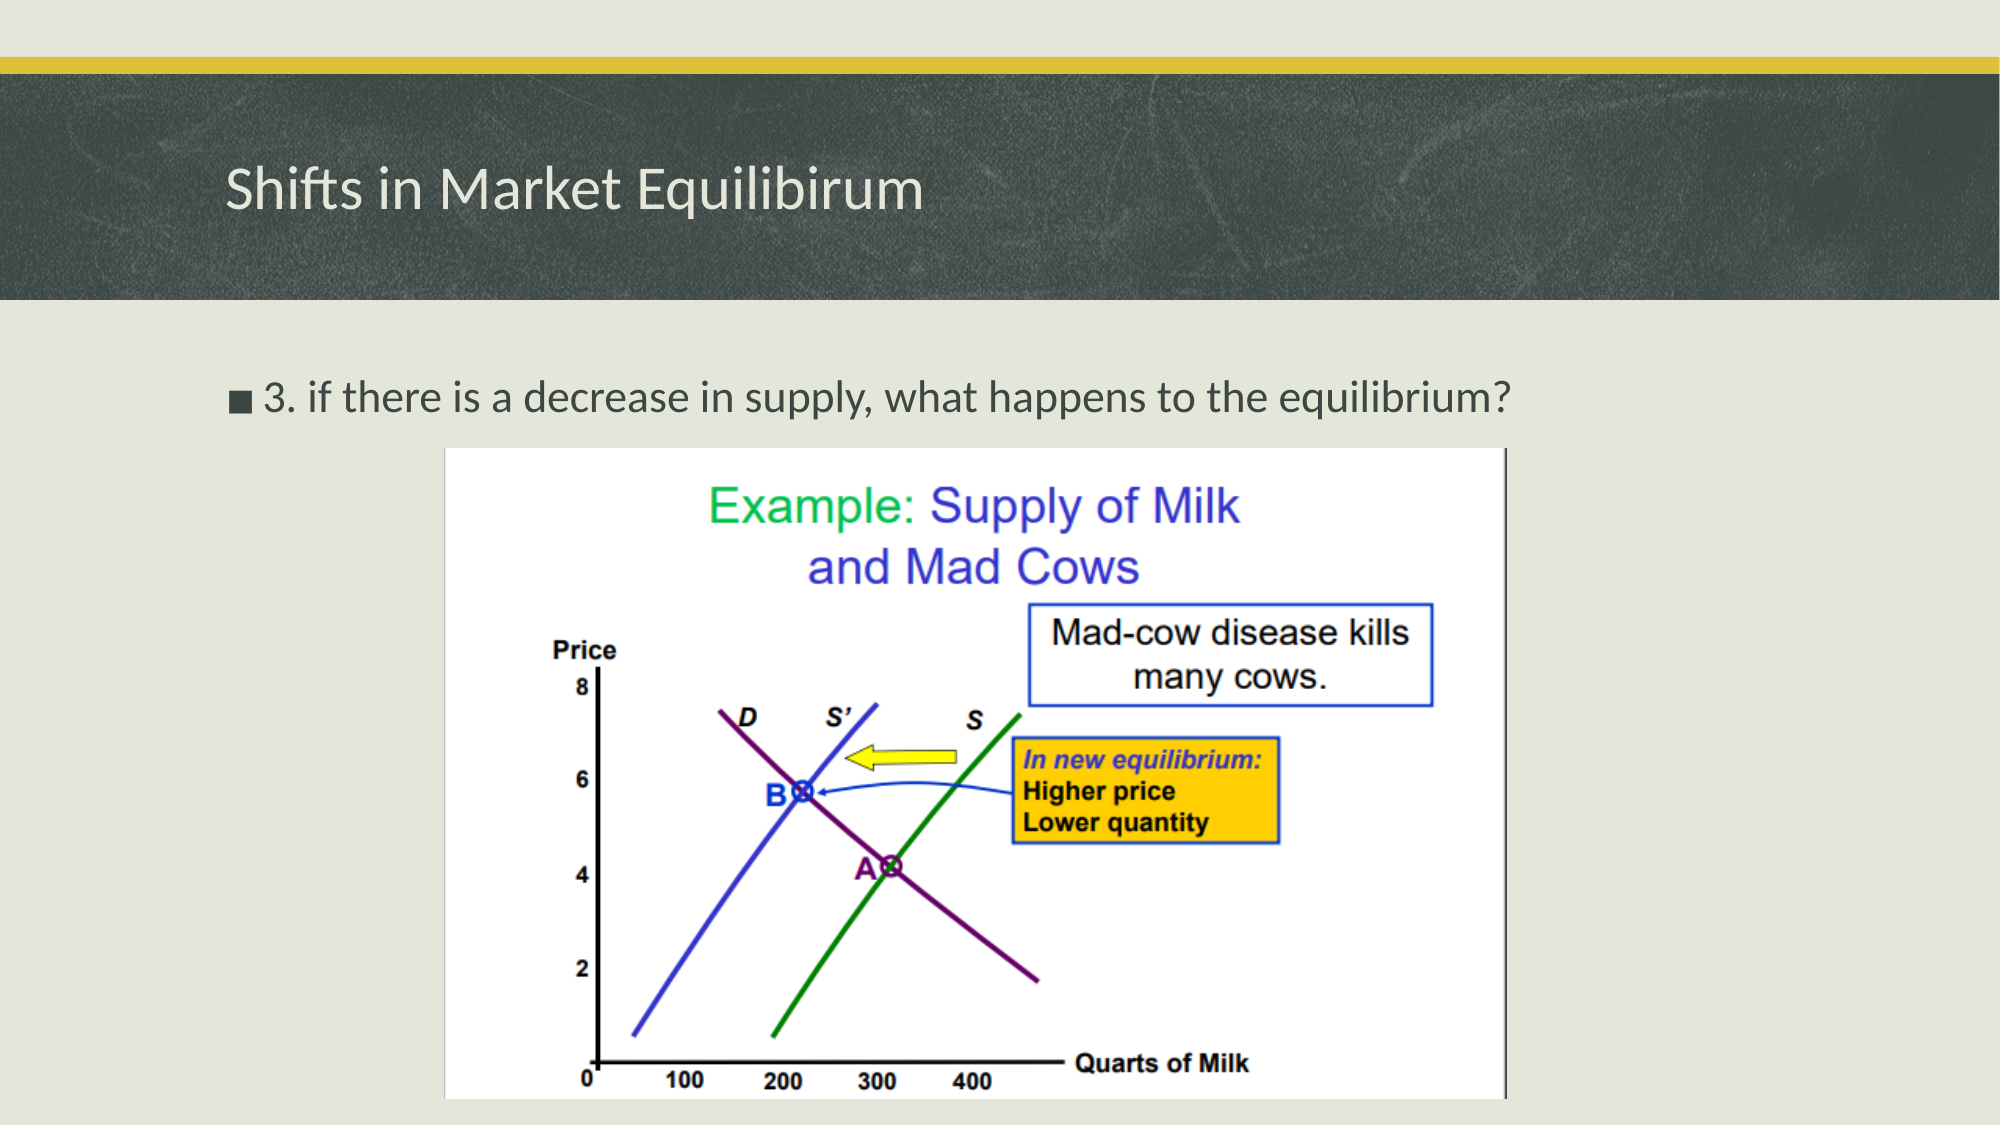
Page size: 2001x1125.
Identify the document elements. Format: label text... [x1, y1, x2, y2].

picture [0, 74, 2000, 300]
title Shifts in Market Equilibirum [210, 76, 1790, 300]
picture [444, 448, 1507, 1099]
list 3. if there is a decrease in supply, what happens to the equilibrium? [210, 359, 1790, 1014]
